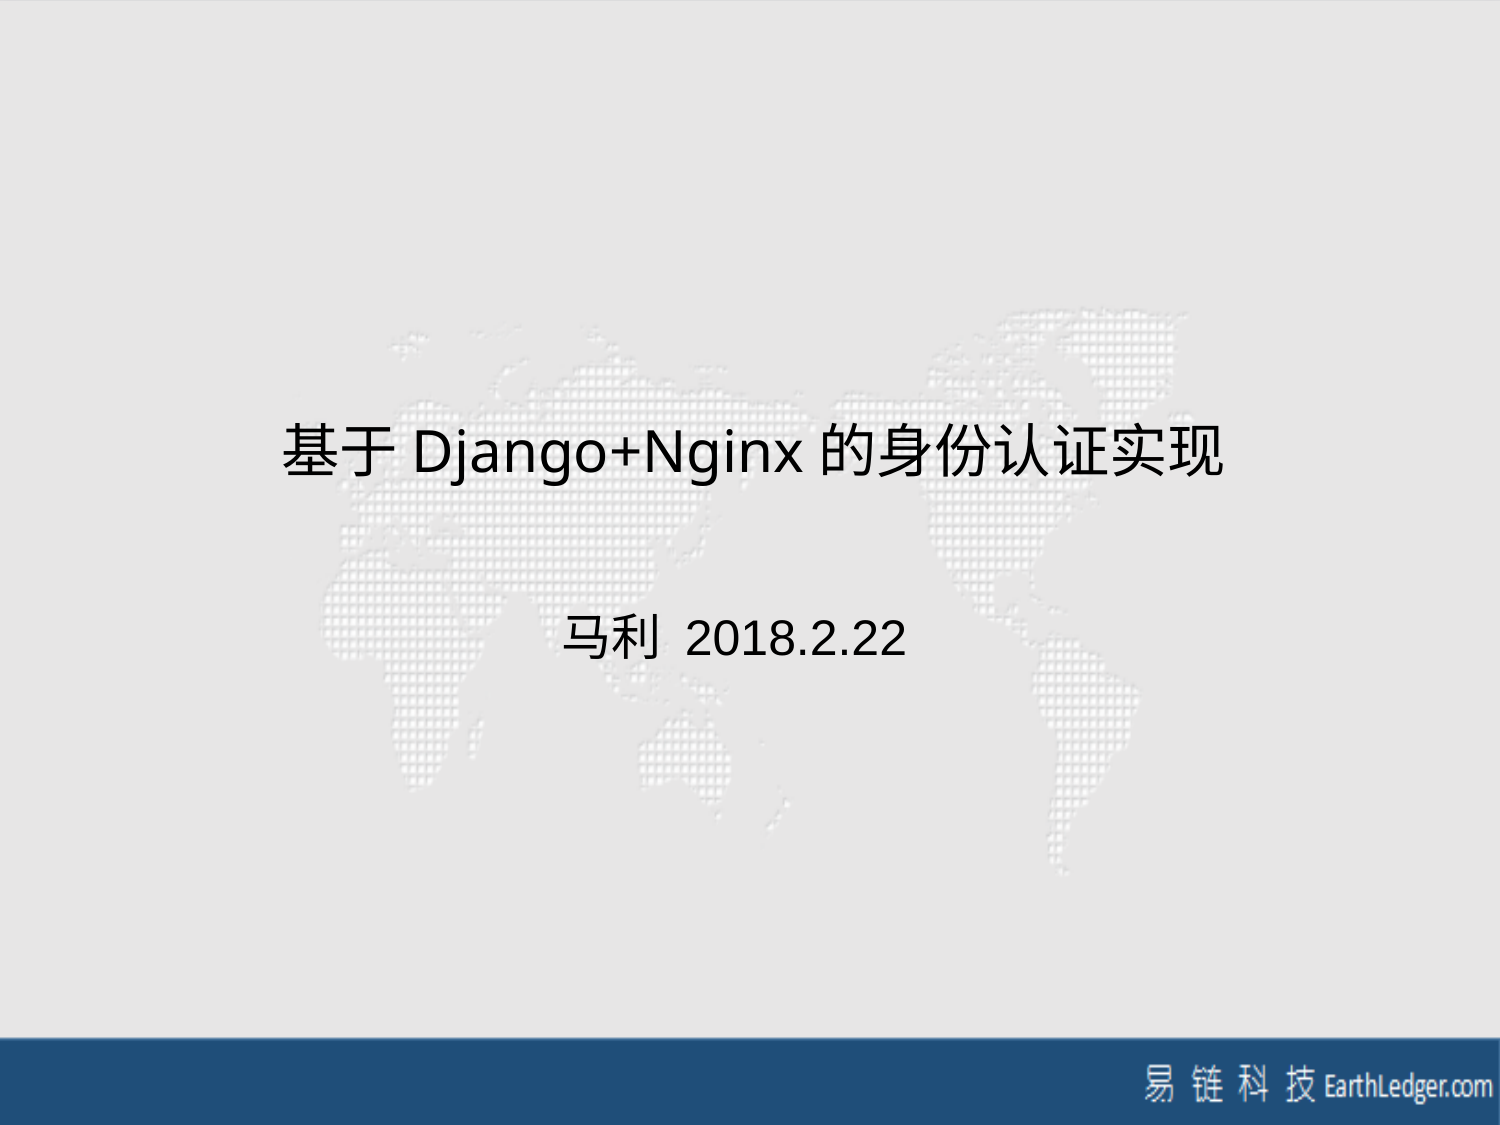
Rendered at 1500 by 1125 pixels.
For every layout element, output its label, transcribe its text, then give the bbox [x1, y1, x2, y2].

title 基于Django+Nginx的身份认证实现 [135, 385, 1372, 494]
subtitle 马利 2018.2.22 [270, 597, 1199, 669]
picture [0, 0, 1500, 1125]
